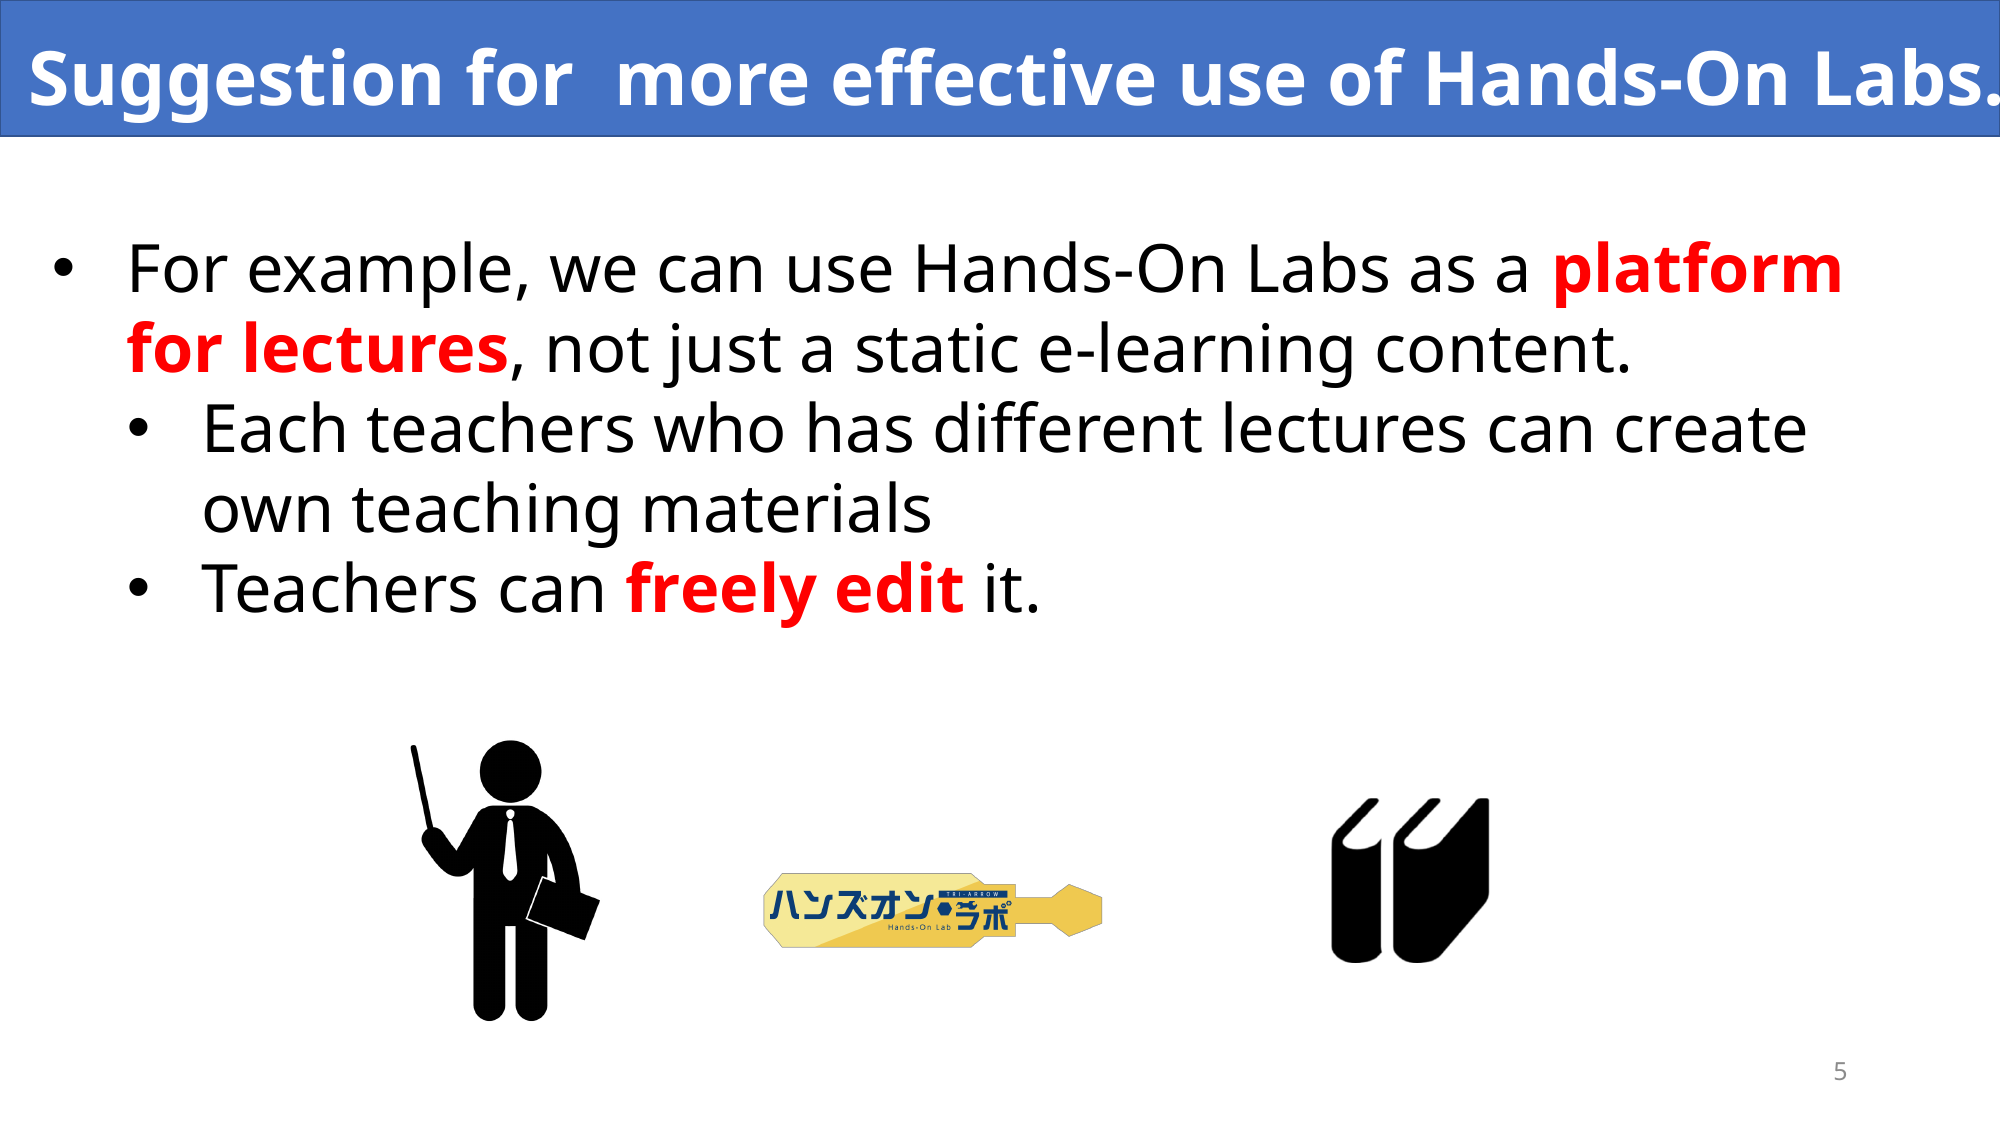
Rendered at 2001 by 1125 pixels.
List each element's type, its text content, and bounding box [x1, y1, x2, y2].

picture [754, 859, 1111, 961]
text_box For example, we can use Hands-On Labs as a platform for lectures, not just a static e-learning content. Each teachers who has different lectures can create own teaching materials Teachers can freely edit it. [36, 218, 1936, 874]
text_box [0, 0, 2000, 137]
text_box Suggestion for more effective use of Hands-On Labs. [13, 23, 2000, 128]
picture [1328, 798, 1492, 963]
slide_number 5 [1412, 1042, 1863, 1103]
picture [374, 722, 629, 1037]
